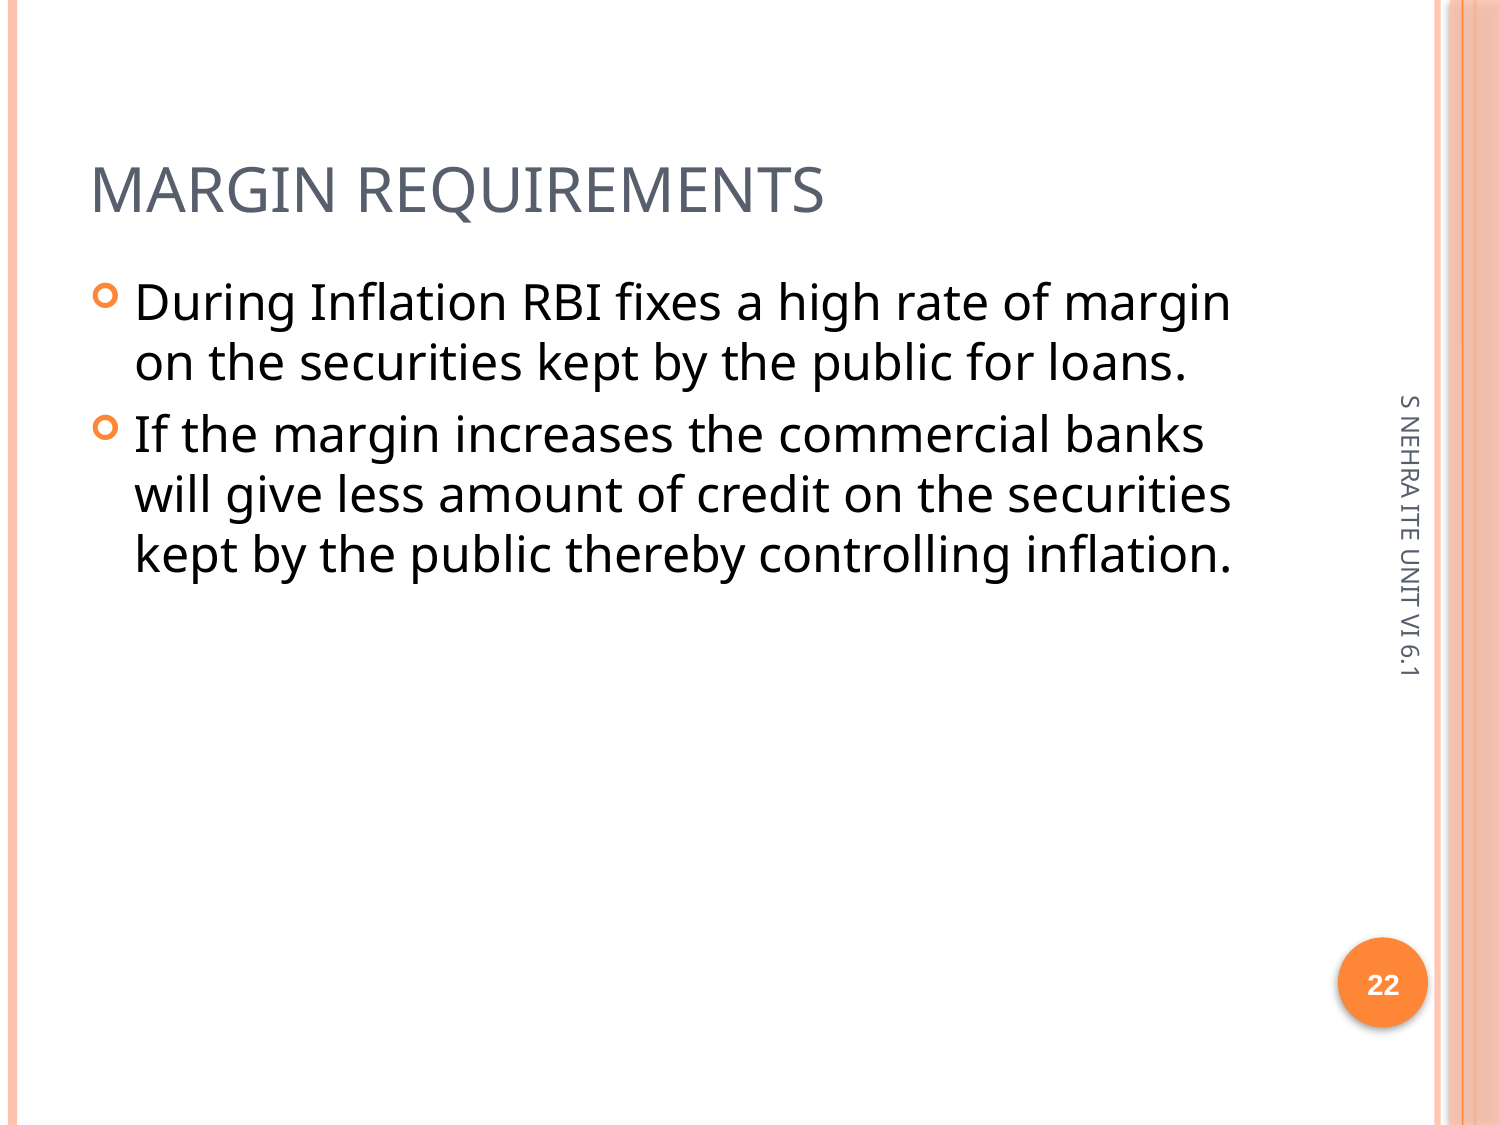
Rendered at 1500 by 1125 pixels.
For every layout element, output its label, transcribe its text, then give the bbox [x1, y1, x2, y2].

slide_number 22 [1333, 940, 1434, 1026]
list During Inflation RBI fixes a high rate of margin on the securities kept by the public for loans. If the margin increases the commercial banks will give less amount of credit on the securities kept by the public thereby controlling inflation. [75, 262, 1300, 1062]
title Margin Requirements [75, 45, 1300, 233]
footer S NEHRA ITE UNIT VI 6.1 [1379, 380, 1440, 906]
